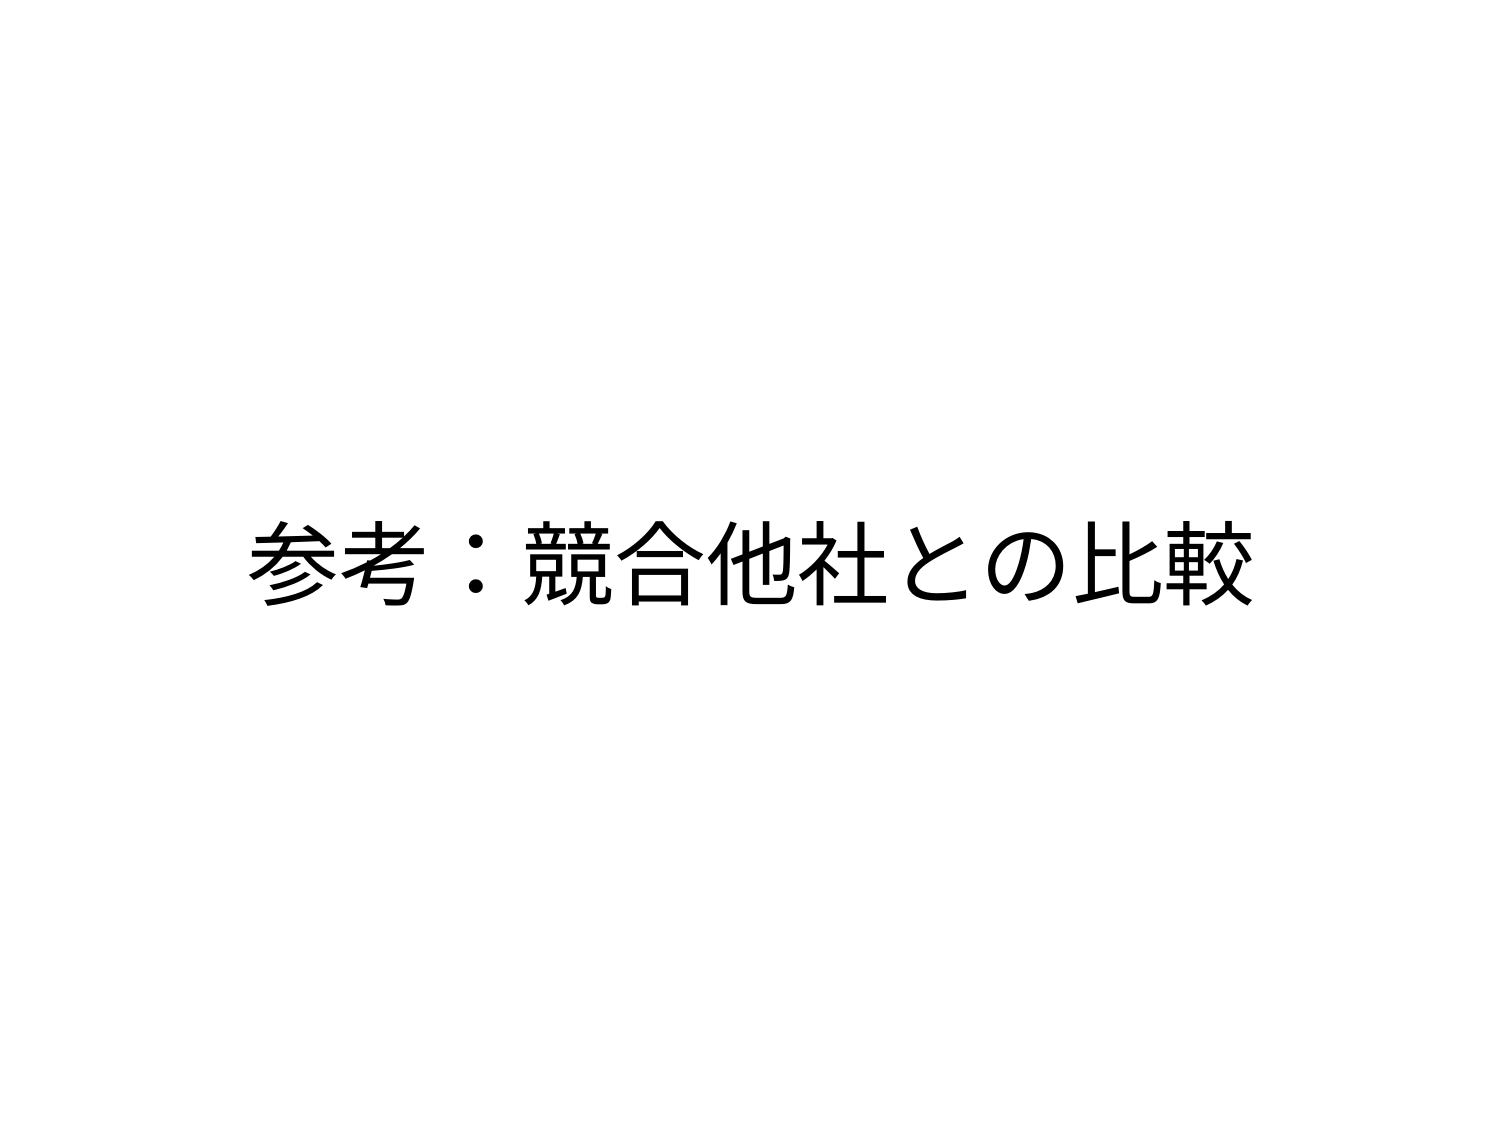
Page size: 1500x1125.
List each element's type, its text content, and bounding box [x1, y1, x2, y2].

title 参考：競合他社との比較 [76, 468, 1427, 656]
